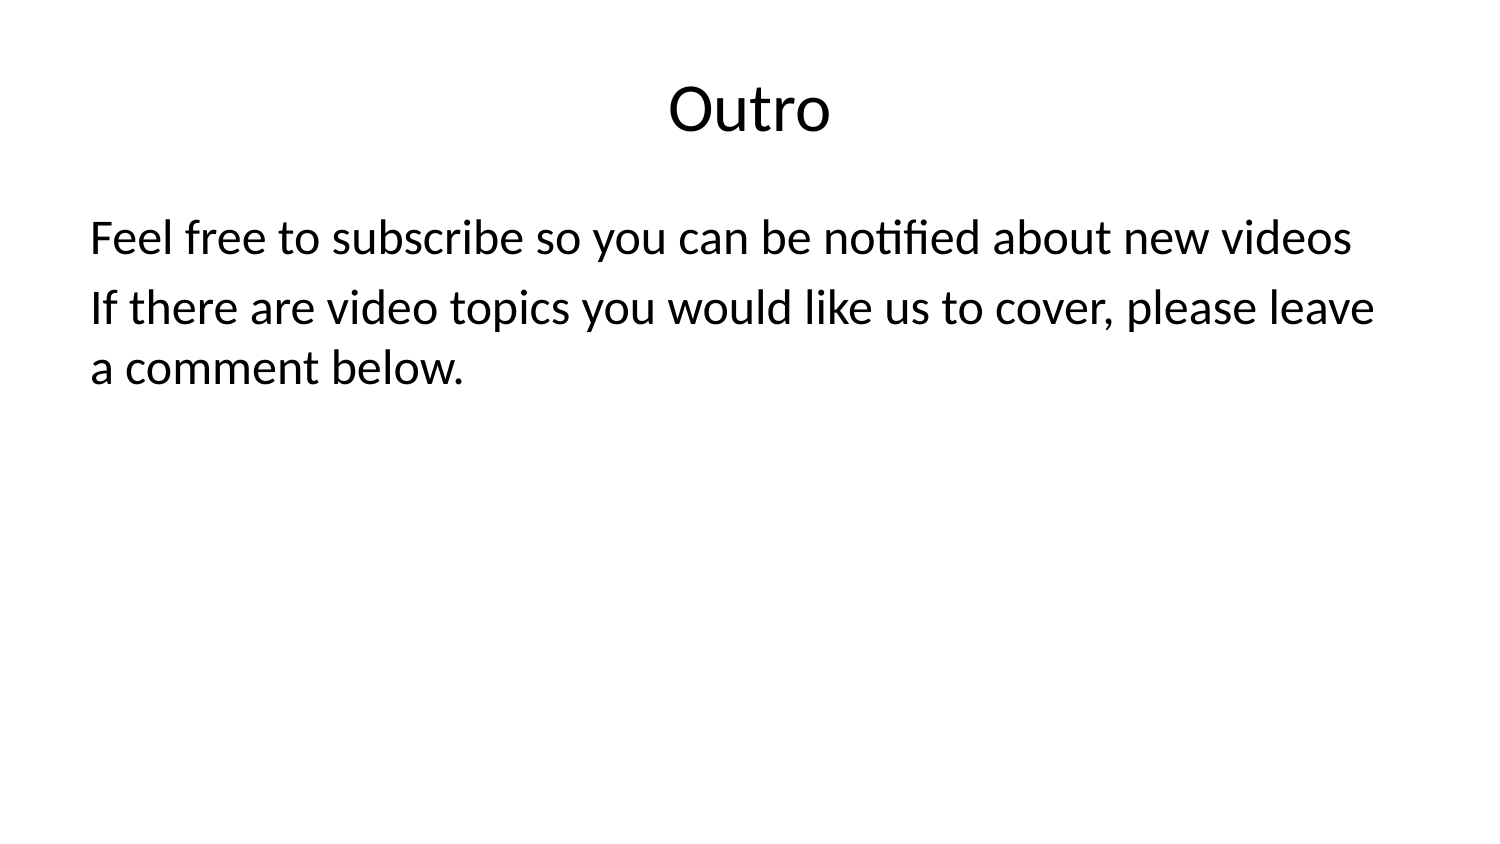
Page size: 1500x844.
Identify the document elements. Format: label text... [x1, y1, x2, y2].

title Outro [75, 33, 1425, 175]
list Feel free to subscribe so you can be notified about new videos If there are video topics you would like us to cover, please leave a comment below. [75, 196, 1425, 754]
